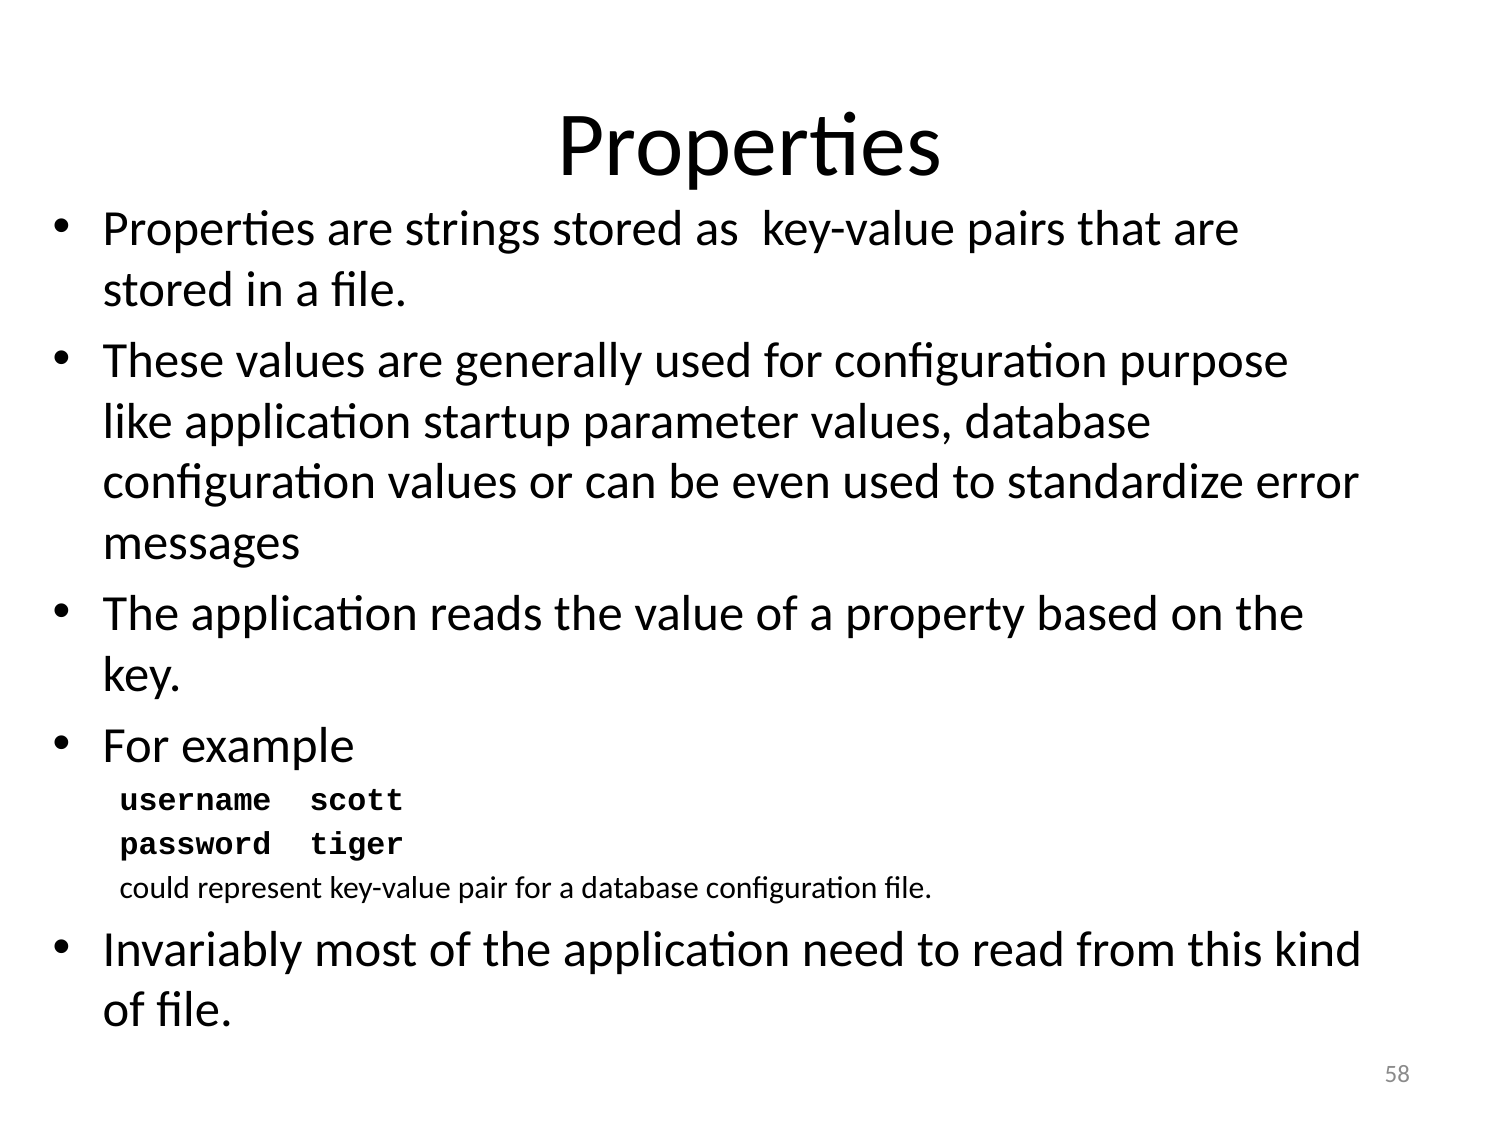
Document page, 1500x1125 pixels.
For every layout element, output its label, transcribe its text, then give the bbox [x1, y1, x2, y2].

slide_number 58 [1074, 1042, 1425, 1103]
title Properties [75, 45, 1425, 233]
list Properties are strings stored as key-value pairs that are stored in a file. These values are generally used for configuration purpose like application startup parameter values, database configuration values or can be even used to standardize error messages The application reads the value of a property based on the key. For example username scott password tiger could represent key-value pair for a database configuration file. Invariably most of the application need to read from this kind of file. [37, 187, 1388, 1050]
